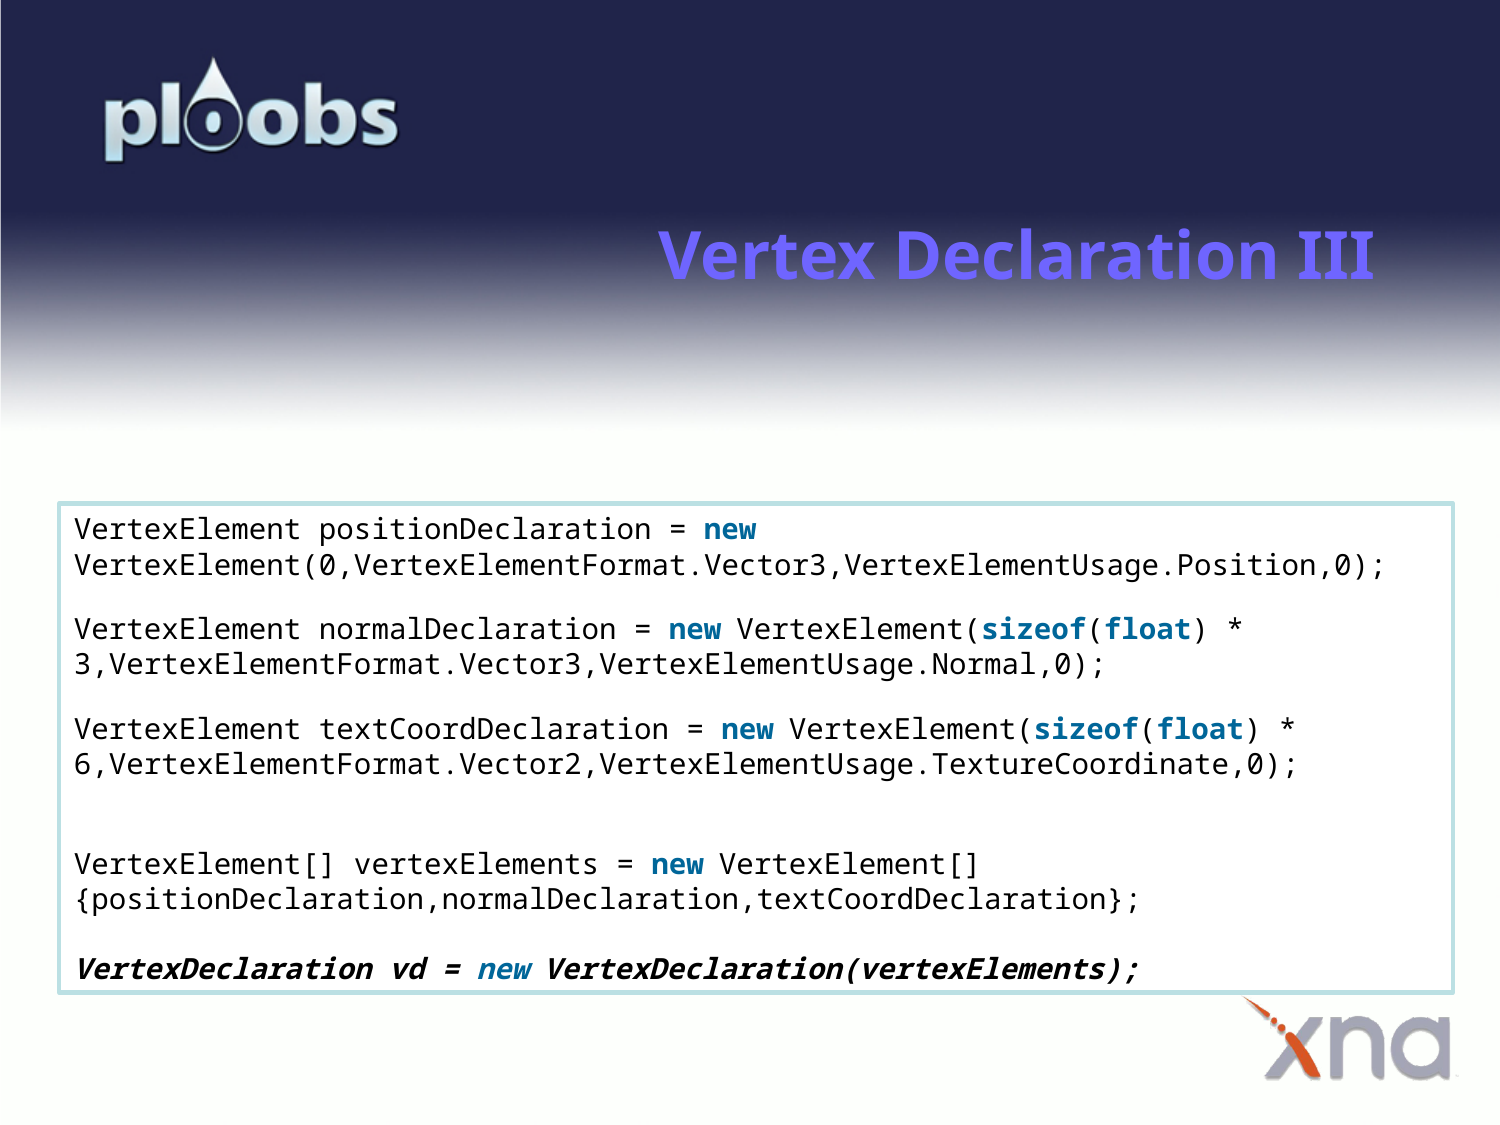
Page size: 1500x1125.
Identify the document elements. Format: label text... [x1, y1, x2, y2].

text_box Vertex Declaration III [643, 205, 1391, 381]
picture [0, 0, 1500, 1125]
text_box VertexElement positionDeclaration = new VertexElement(0,VertexElementFormat.Vector3,VertexElementUsage.Position,0); VertexElement normalDeclaration = new VertexElement(sizeof(float) * 3,VertexElementFormat.Vector3,VertexElementUsage.Normal,0); VertexElement textCoordDeclaration = new VertexElement(sizeof(float) * 6,VertexElementFormat.Vector2,VertexElementUsage.TextureCoordinate,0); VertexElement[] vertexElements = new VertexElement[] {positionDeclaration,normalDeclaration,textCoordDeclaration}; VertexDeclaration vd = new VertexDeclaration(vertexElements); [57, 501, 1455, 995]
